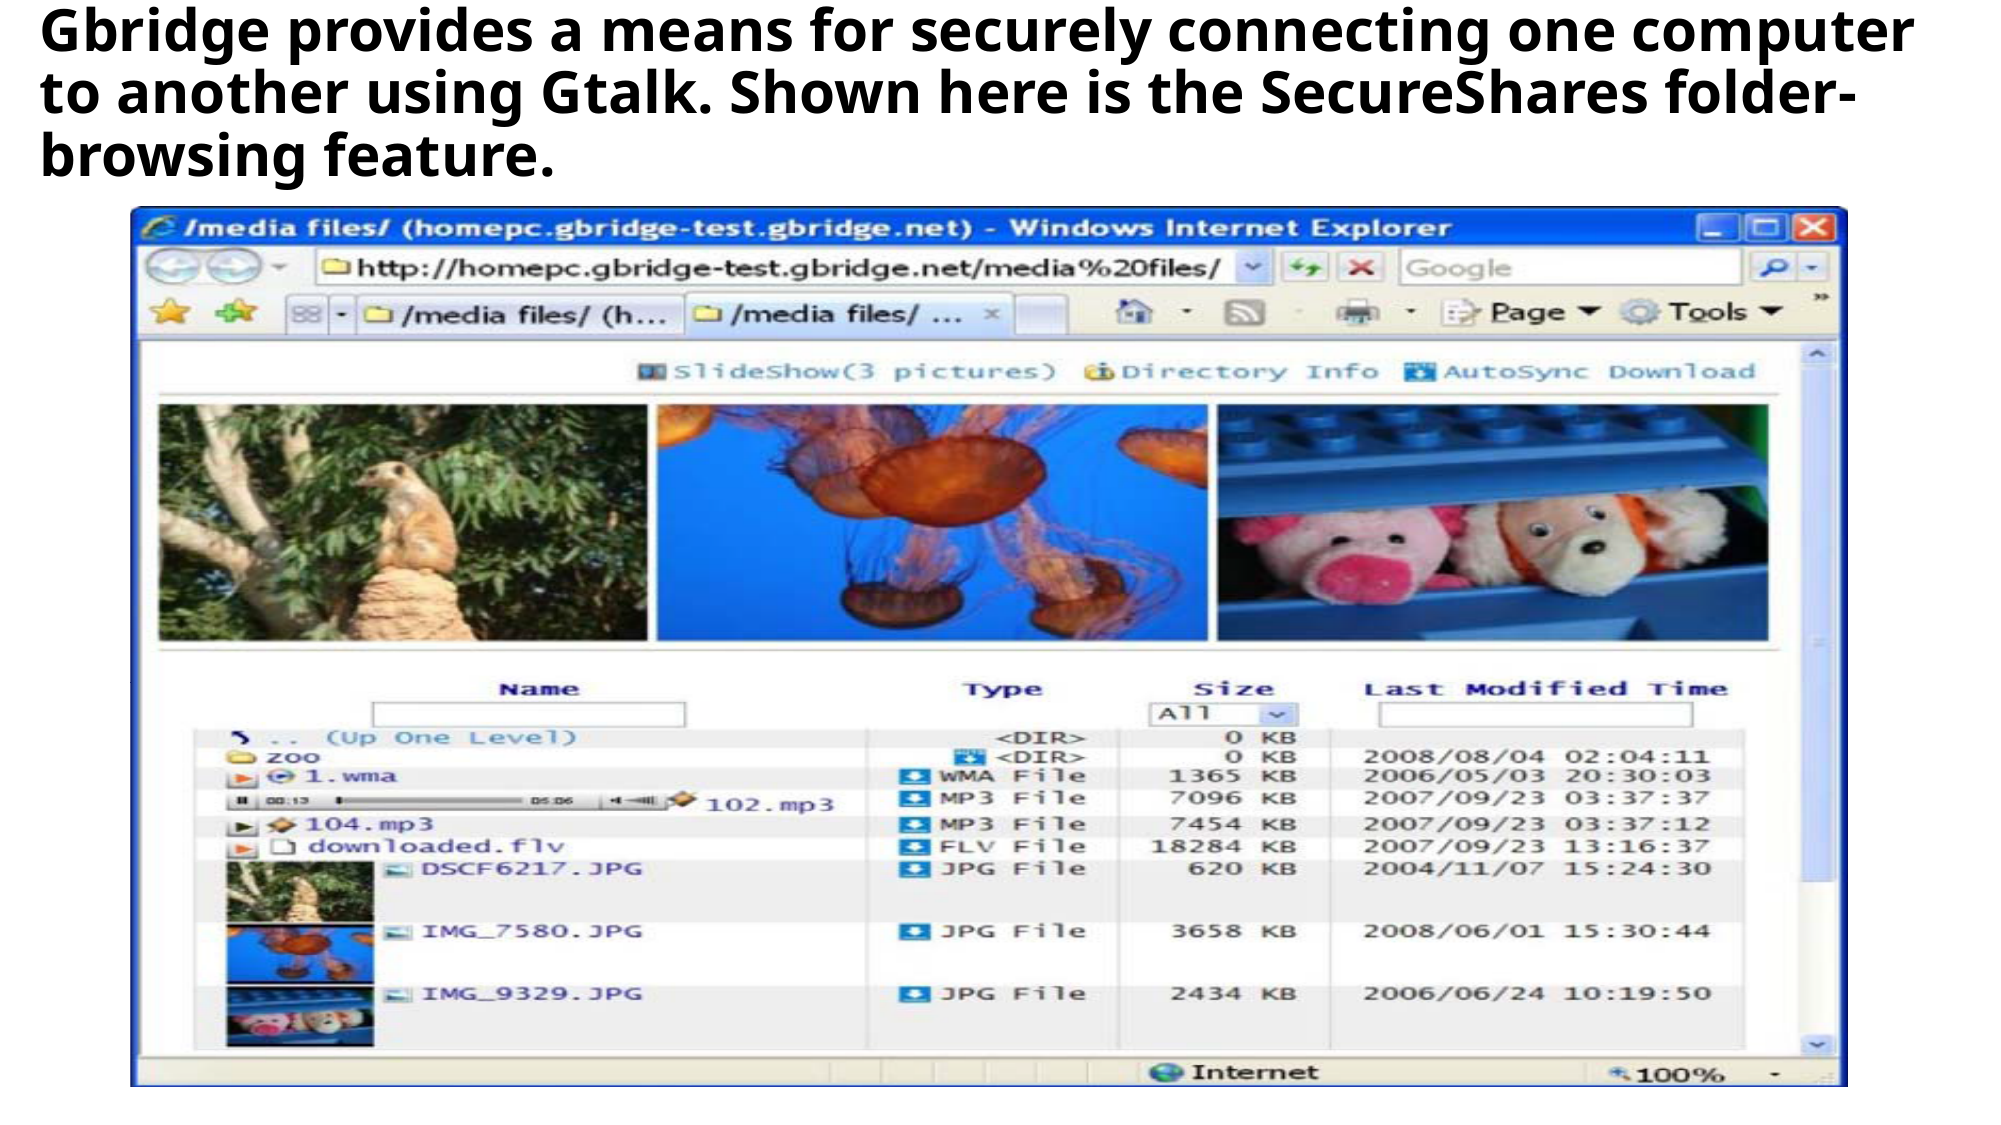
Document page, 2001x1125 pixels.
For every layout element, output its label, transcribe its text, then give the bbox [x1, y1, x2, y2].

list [130, 206, 1848, 682]
title Gbridge provides a means for securely connecting one computer to another using Gtalk. Shown here is the SecureShares folder-browsing feature. [24, 22, 1975, 168]
picture [130, 682, 1848, 1087]
